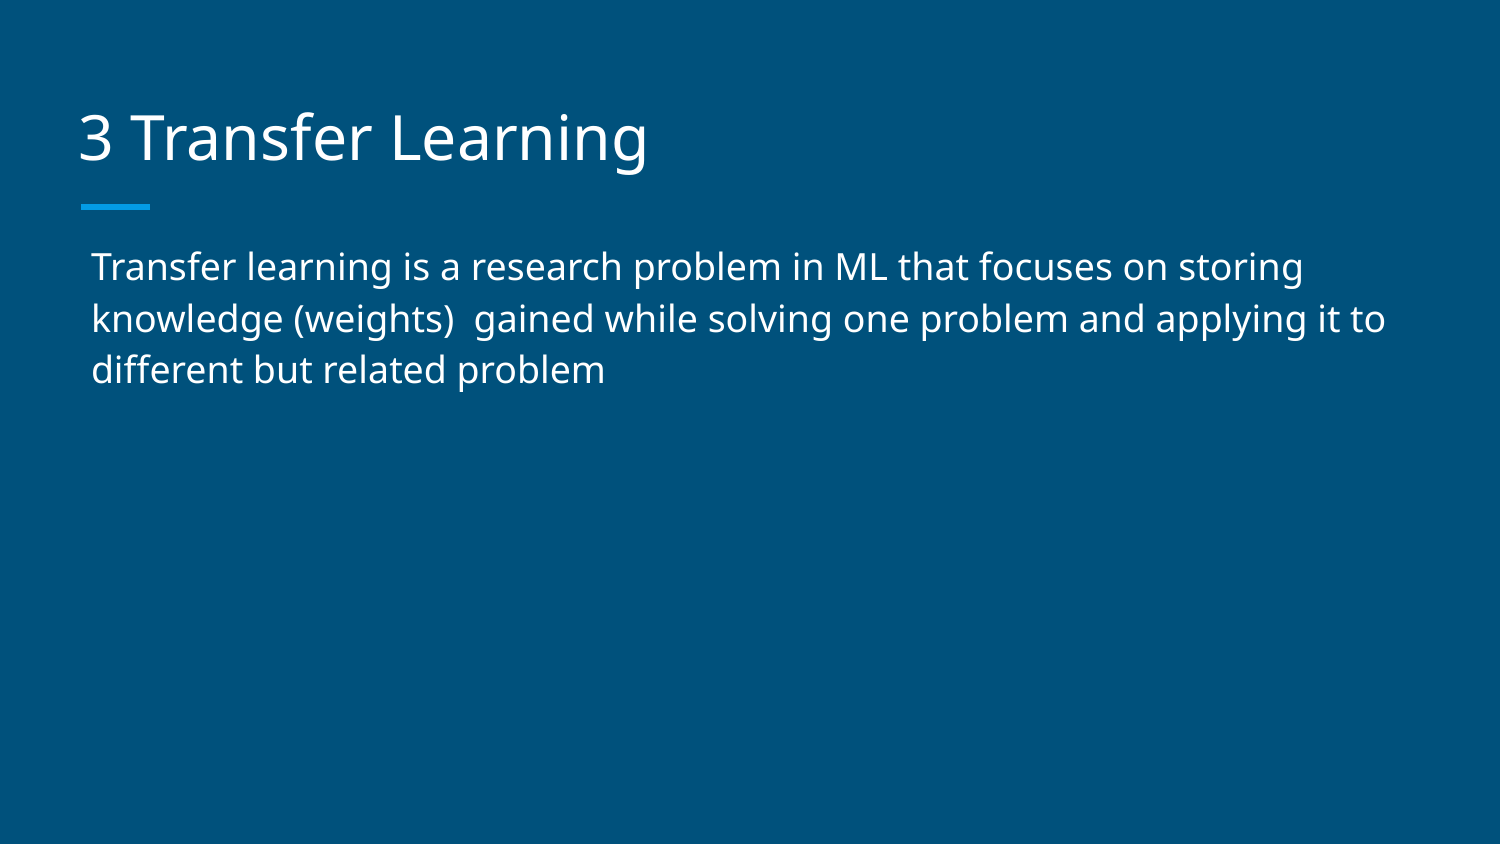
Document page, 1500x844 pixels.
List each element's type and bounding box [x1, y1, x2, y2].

title [63, 75, 1437, 188]
list [75, 221, 1449, 727]
